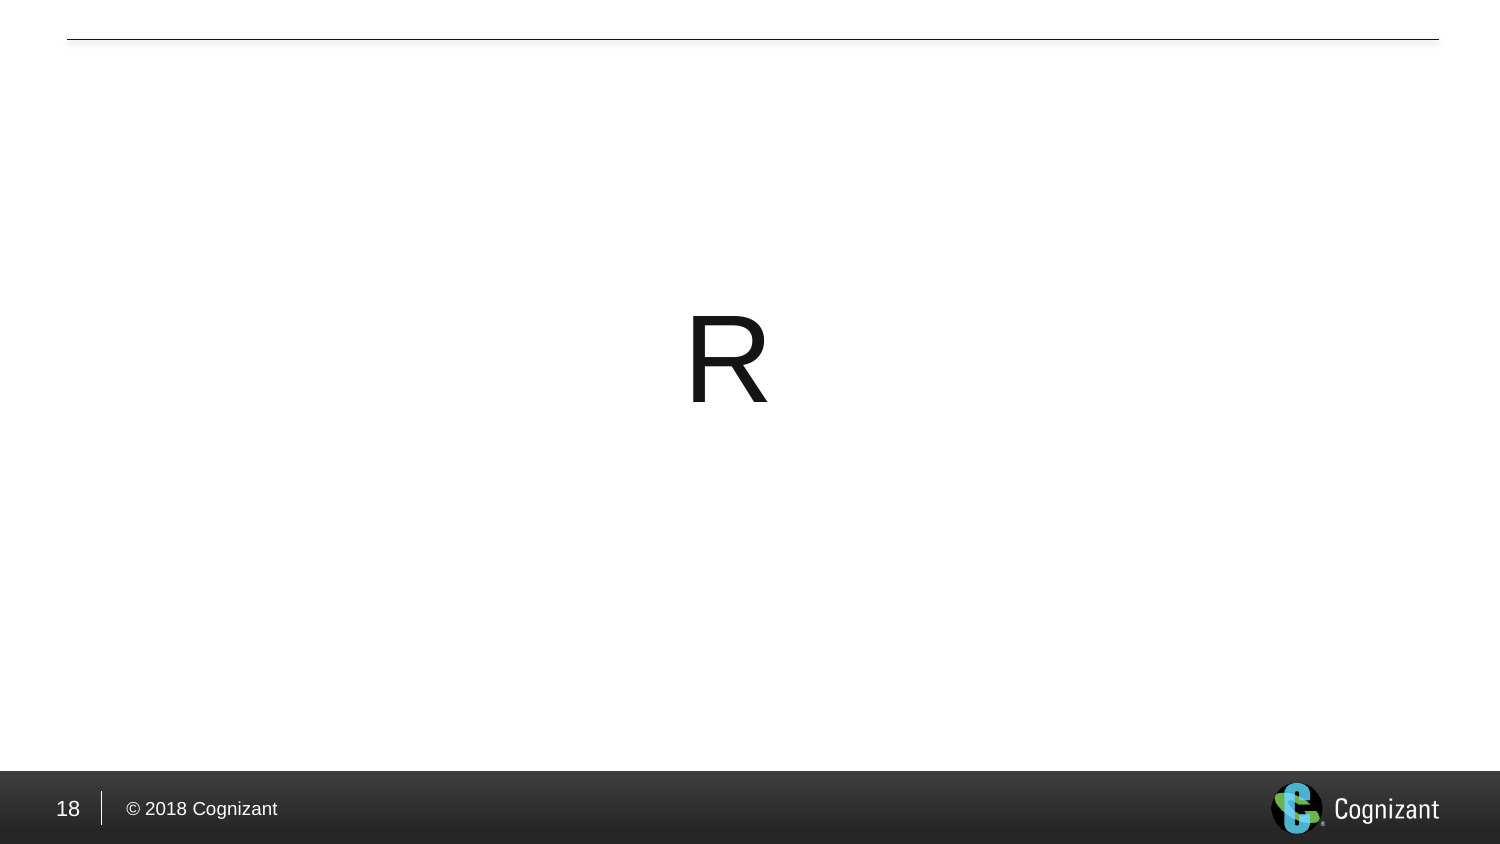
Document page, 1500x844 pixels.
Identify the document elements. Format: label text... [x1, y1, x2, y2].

text_box R [668, 269, 795, 435]
picture [1271, 782, 1439, 834]
slide_number 18 [6, 776, 95, 839]
